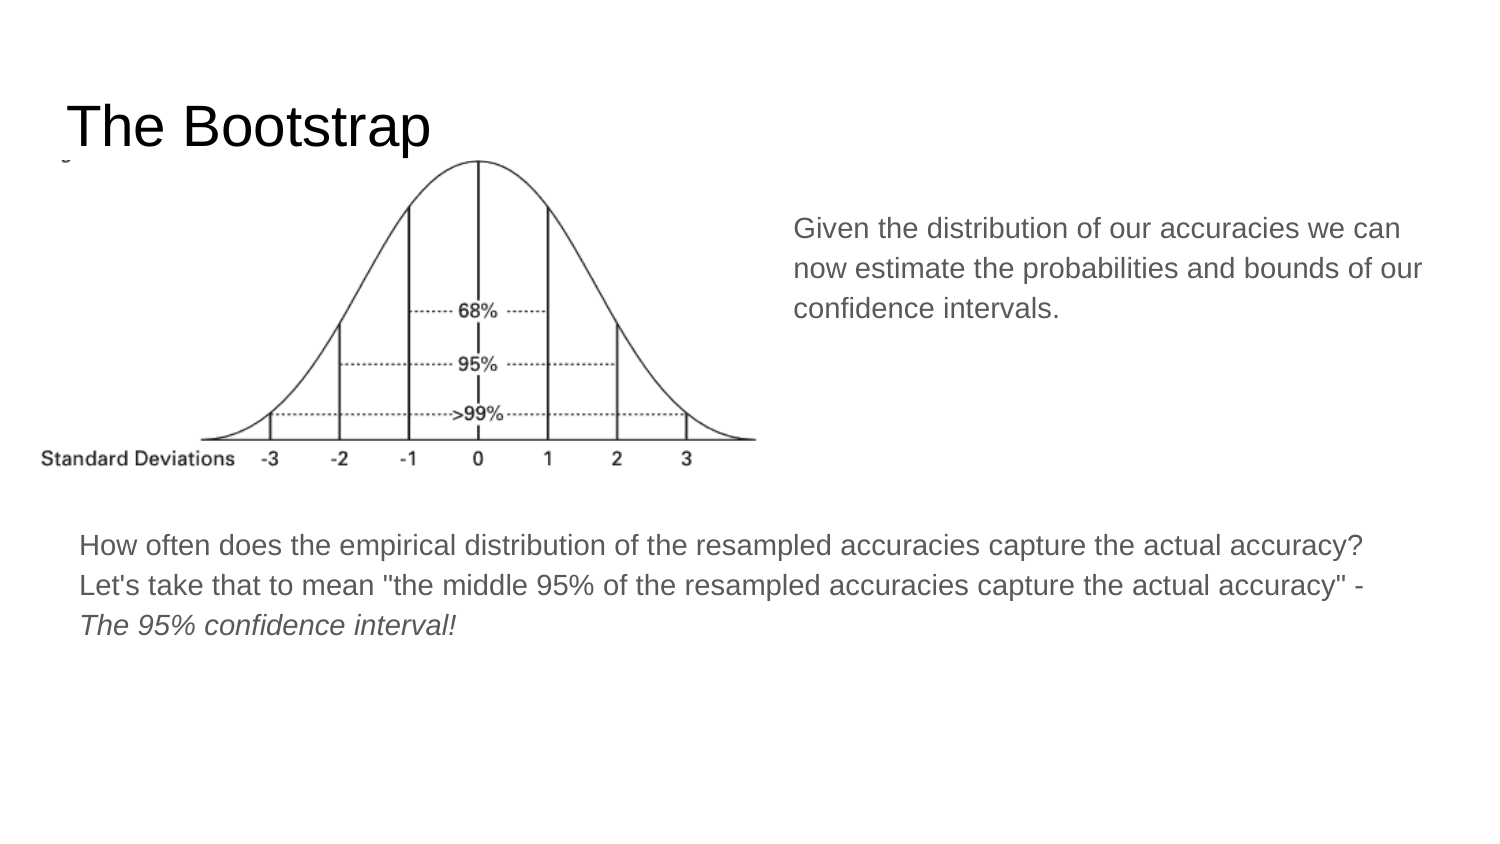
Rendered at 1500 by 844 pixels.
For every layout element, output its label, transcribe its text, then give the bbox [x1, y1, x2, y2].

list How often does the empirical distribution of the resampled accuracies capture the actual accuracy? Let's take that to mean "the middle 95% of the resampled accuracies capture the actual accuracy" - The 95% confidence interval! [64, 506, 1416, 794]
picture [35, 160, 764, 482]
list Given the distribution of our accuracies we can now estimate the probabilities and bounds of our confidence intervals. [778, 189, 1449, 431]
title The Bootstrap [51, 72, 1449, 167]
